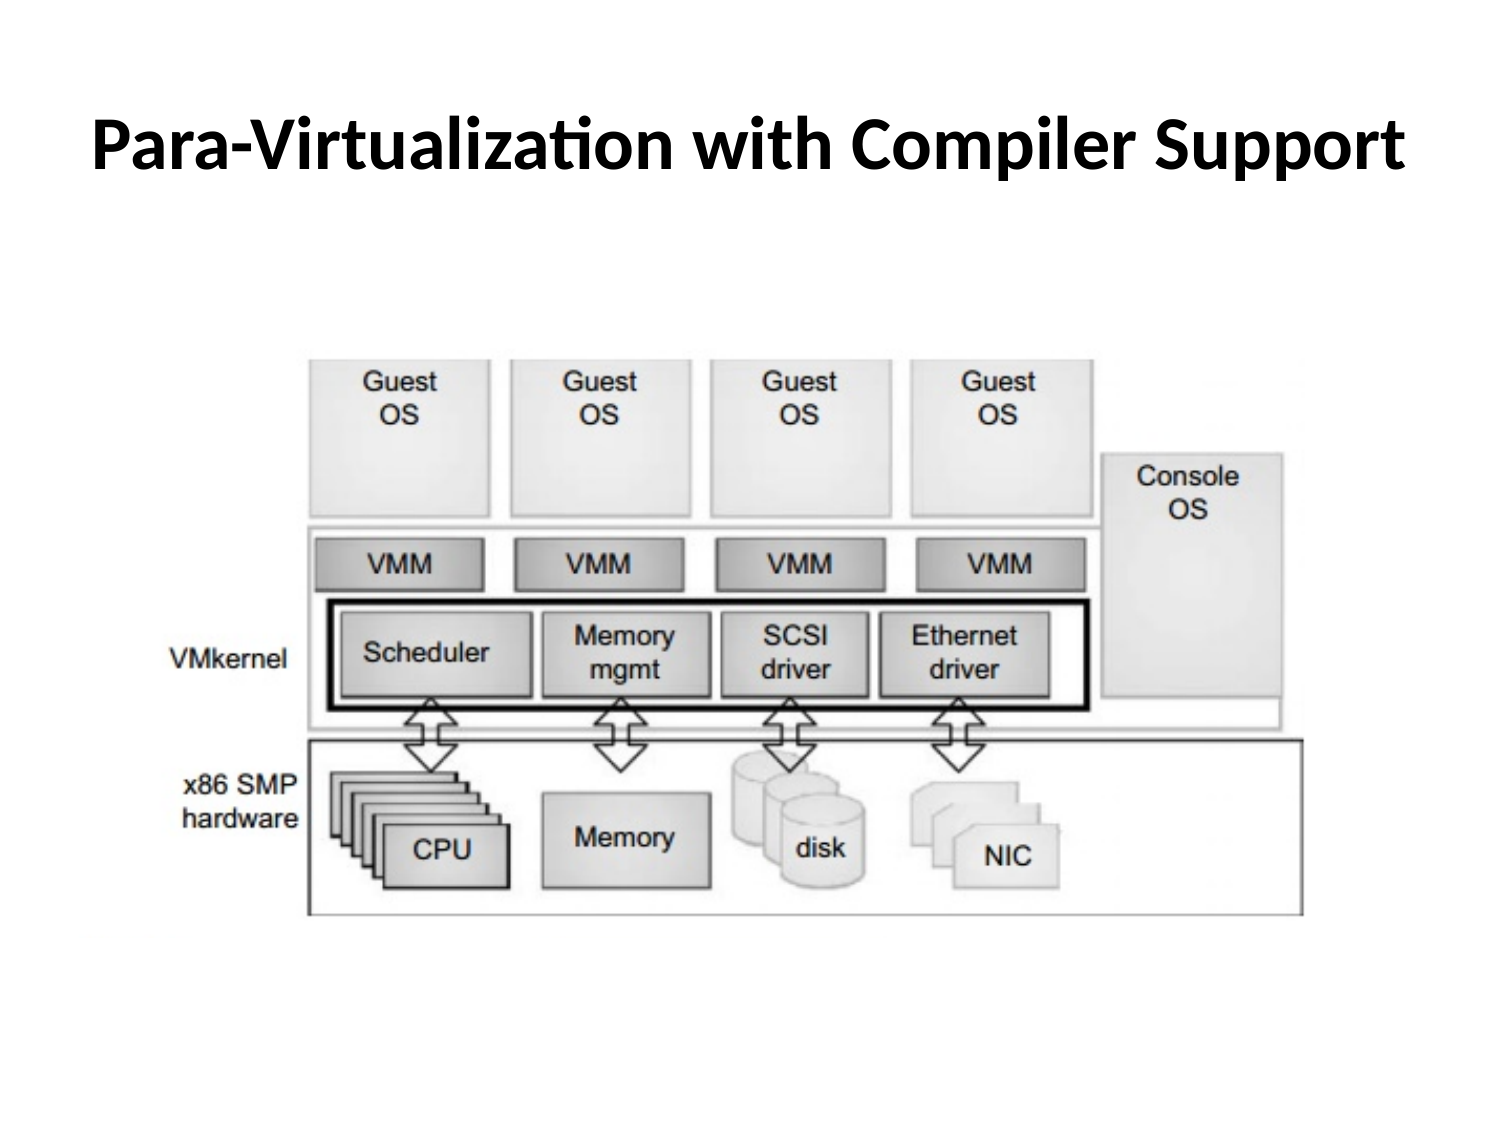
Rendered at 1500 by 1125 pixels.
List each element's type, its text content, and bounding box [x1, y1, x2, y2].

picture [78, 299, 1388, 938]
title Para-Virtualization with Compiler Support [74, 44, 1426, 233]
